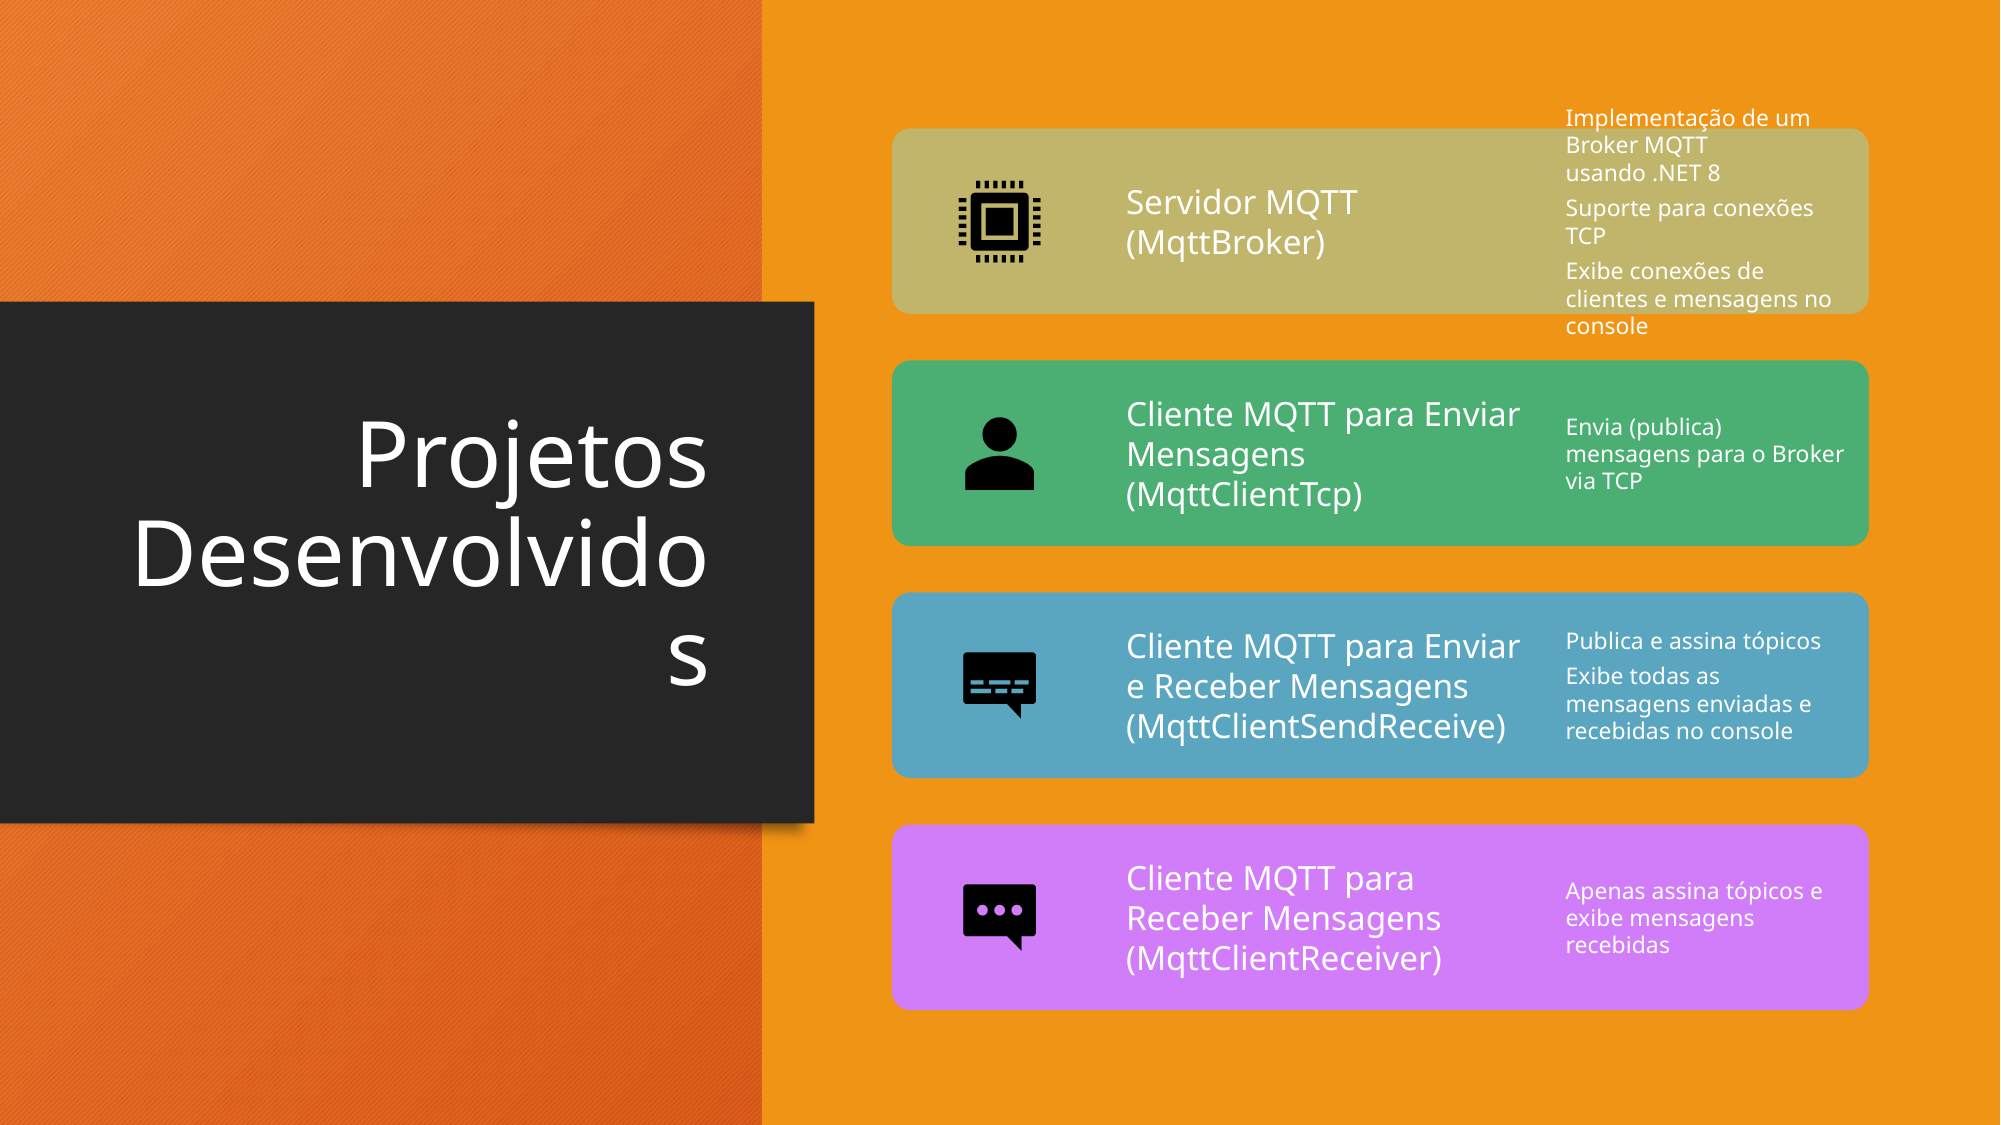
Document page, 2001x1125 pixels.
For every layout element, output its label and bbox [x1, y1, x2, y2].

list [891, 127, 1870, 1012]
picture [0, 0, 2000, 1125]
